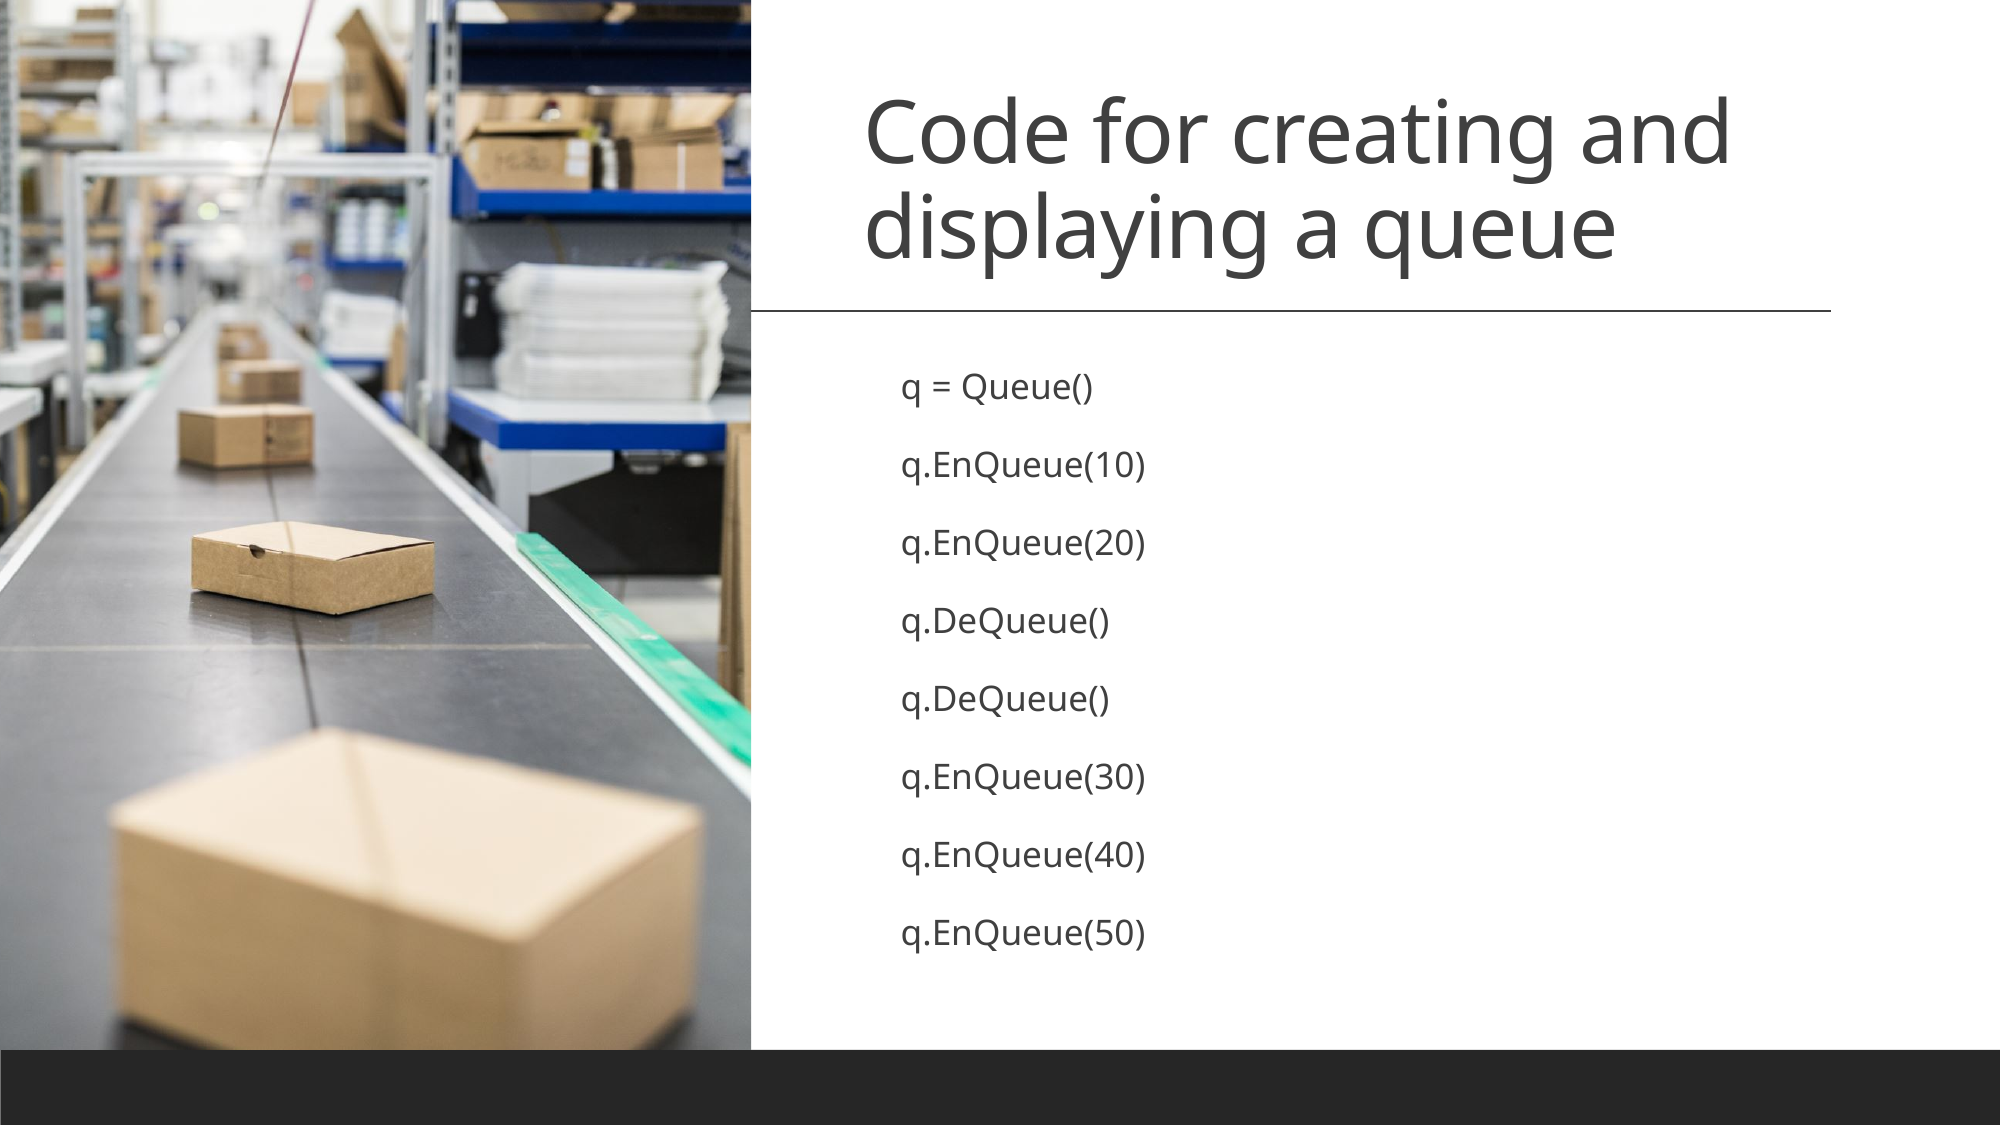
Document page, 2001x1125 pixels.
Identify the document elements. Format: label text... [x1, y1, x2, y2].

title Code for creating and displaying a queue [848, 47, 1830, 285]
picture [0, 0, 752, 1051]
list q = Queue() q.EnQueue(10) q.EnQueue(20) q.DeQueue() q.DeQueue() q.EnQueue(30) q.EnQueue(40) q.EnQueue(50) [848, 345, 1830, 963]
